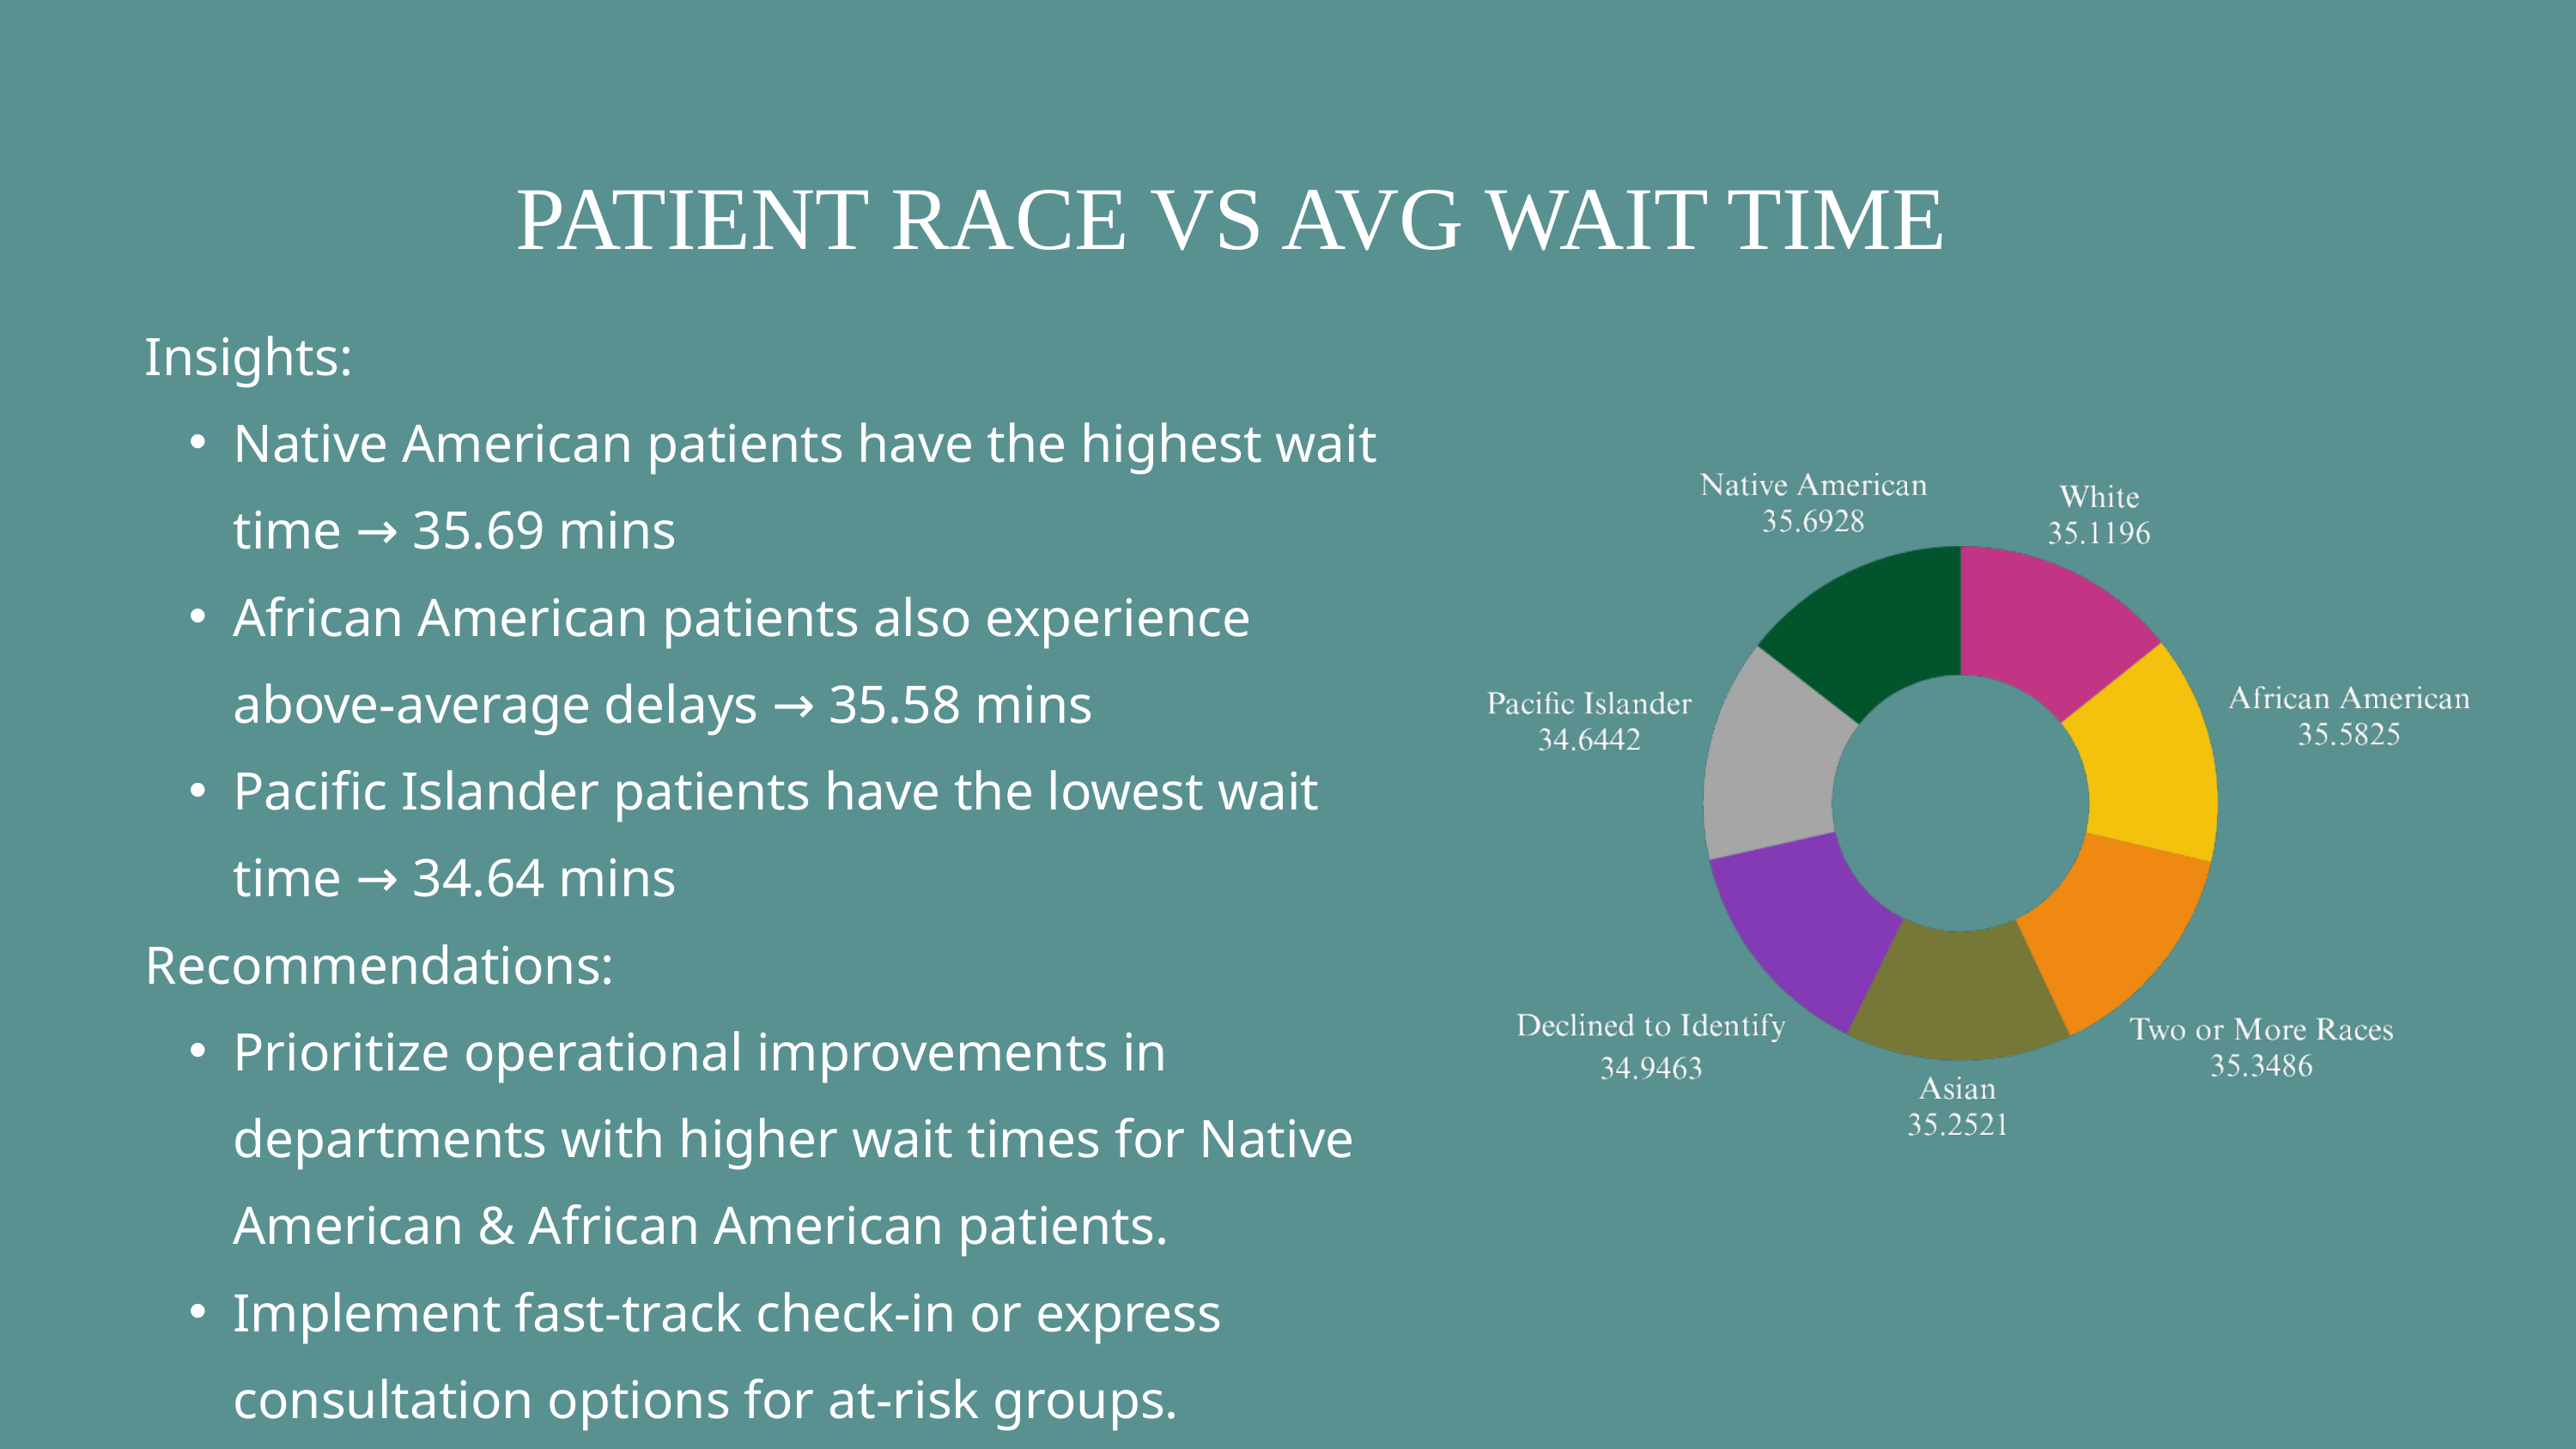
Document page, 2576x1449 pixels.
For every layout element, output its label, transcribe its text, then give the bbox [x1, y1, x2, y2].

text_box Insights: Native American patients have the highest wait time → 35.69 mins African American patients also experience above-average delays → 35.58 mins Pacific Islander patients have the lowest wait time → 34.64 mins Recommendations: Prioritize operational improvements in departments with higher wait times for Native American & African American patients. Implement fast-track check-in or express consultation options for at-risk groups. [144, 298, 1388, 1429]
picture [1382, 370, 2575, 1240]
text_box PATIENT RACE VS AVG WAIT TIME [349, 116, 2136, 267]
